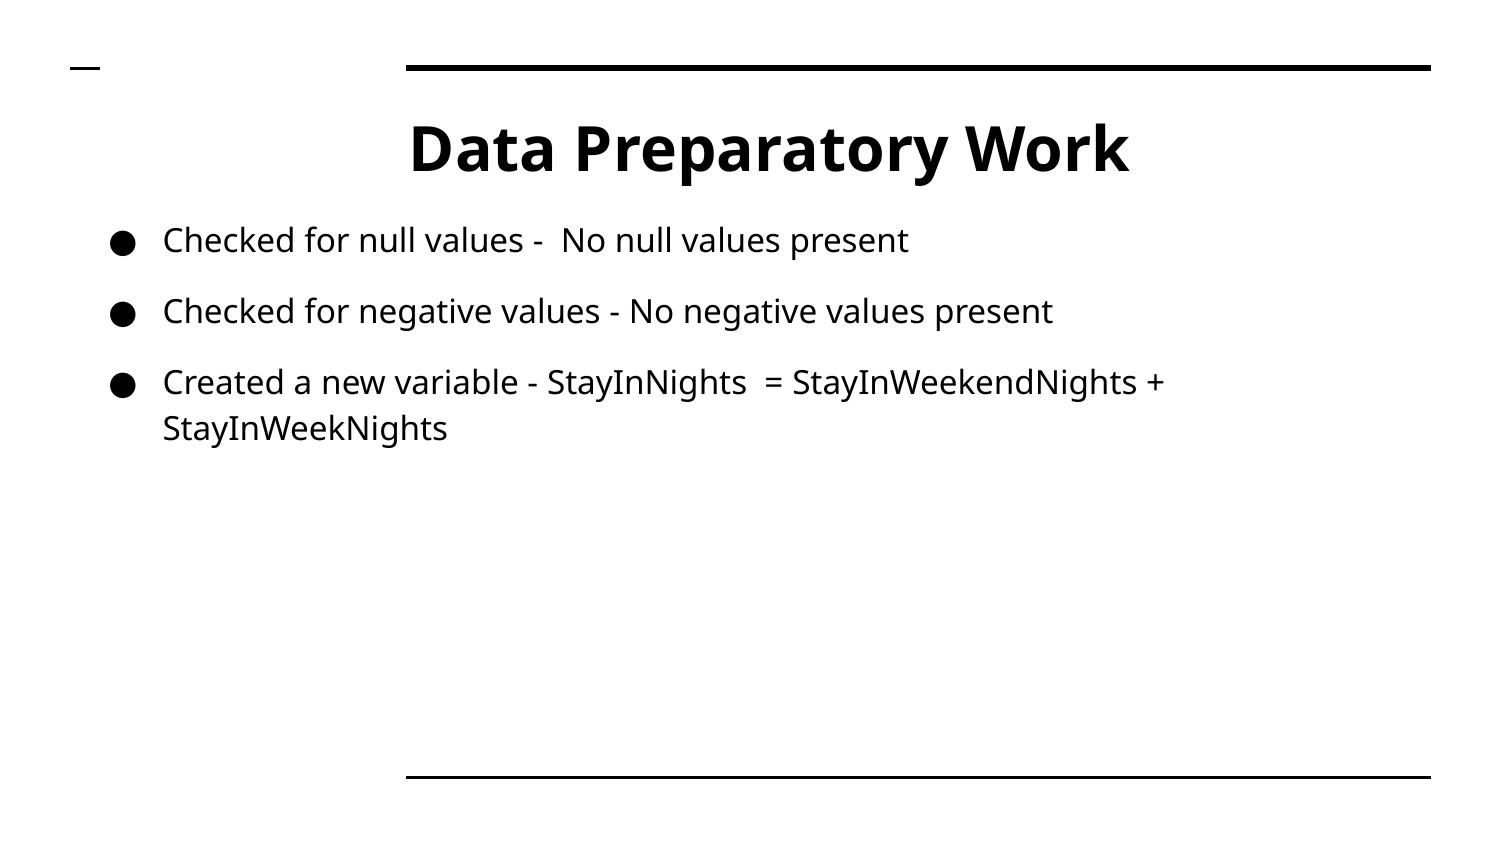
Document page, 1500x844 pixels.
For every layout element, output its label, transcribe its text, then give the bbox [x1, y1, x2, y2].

title Data Preparatory Work [393, 94, 1431, 198]
list Checked for null values - No null values present Checked for negative values - No negative values present Created a new variable - StayInNights = StayInWeekendNights + StayInWeekNights [72, 198, 1470, 816]
